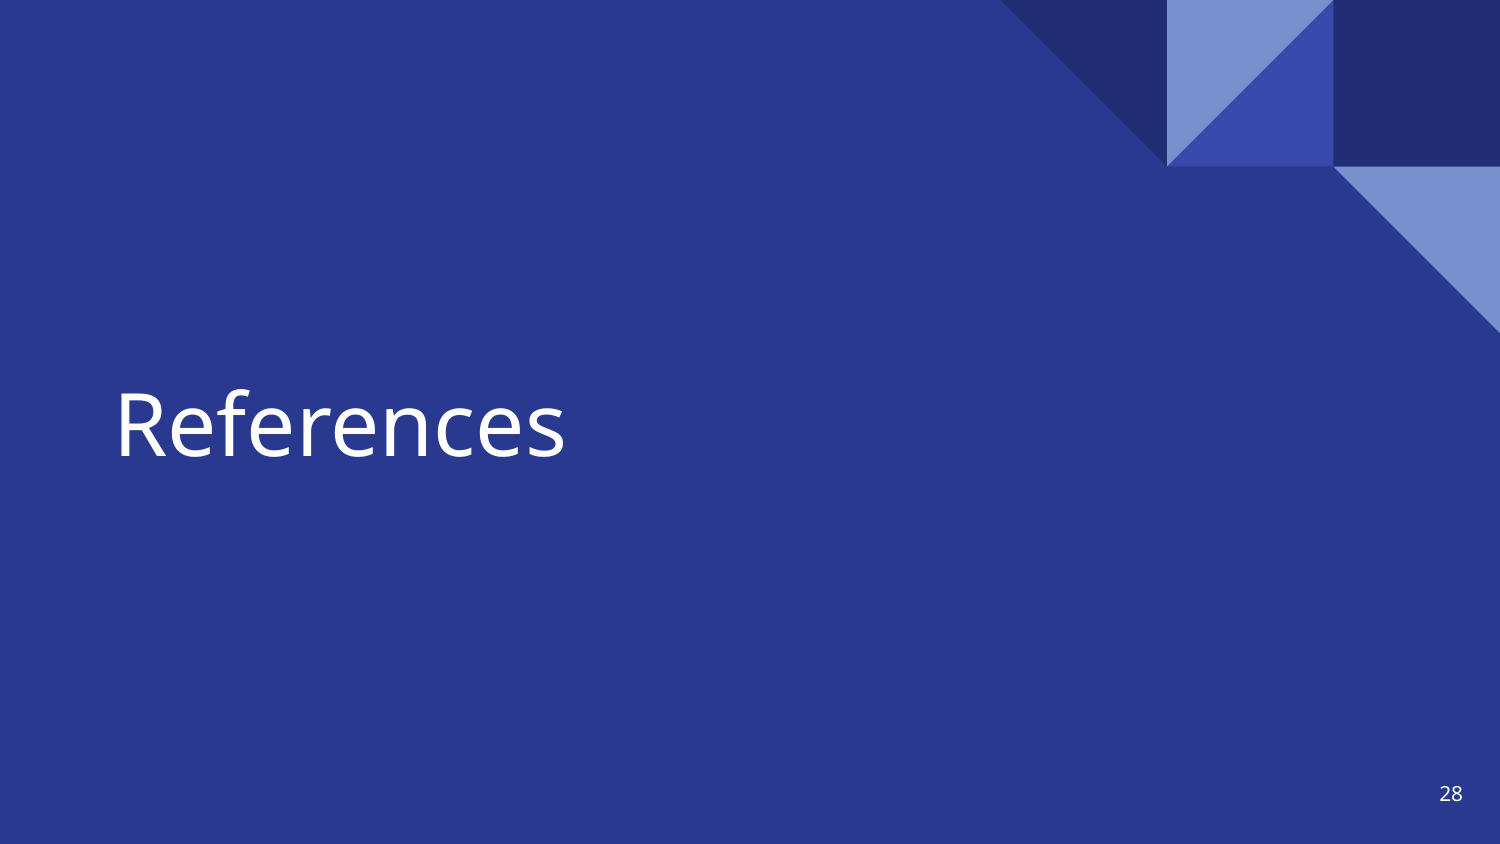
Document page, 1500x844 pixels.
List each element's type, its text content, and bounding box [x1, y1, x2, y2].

title References [98, 353, 1447, 491]
slide_number 28 [1387, 762, 1478, 828]
